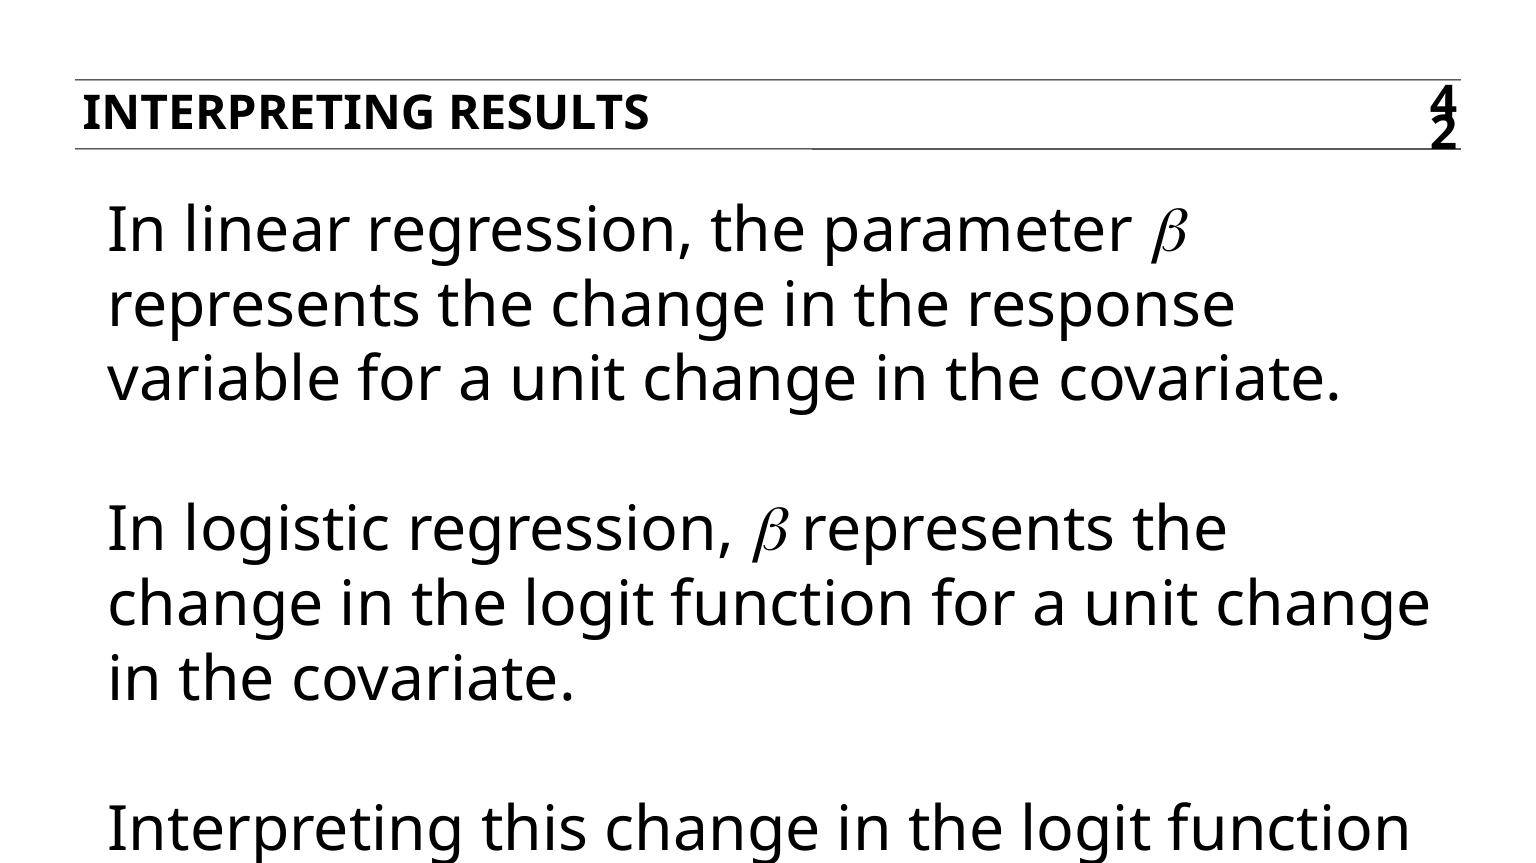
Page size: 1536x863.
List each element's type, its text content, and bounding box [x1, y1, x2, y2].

text_box In linear regression, the parameter b represents the change in the response variable for a unit change in the covariate. In logistic regression, b represents the change in the logit function for a unit change in the covariate. Interpreting this change in the logit function requires another definition first. [92, 181, 1468, 863]
list Interpreting results [67, 81, 1118, 132]
slide_number 42 [1419, 86, 1461, 138]
